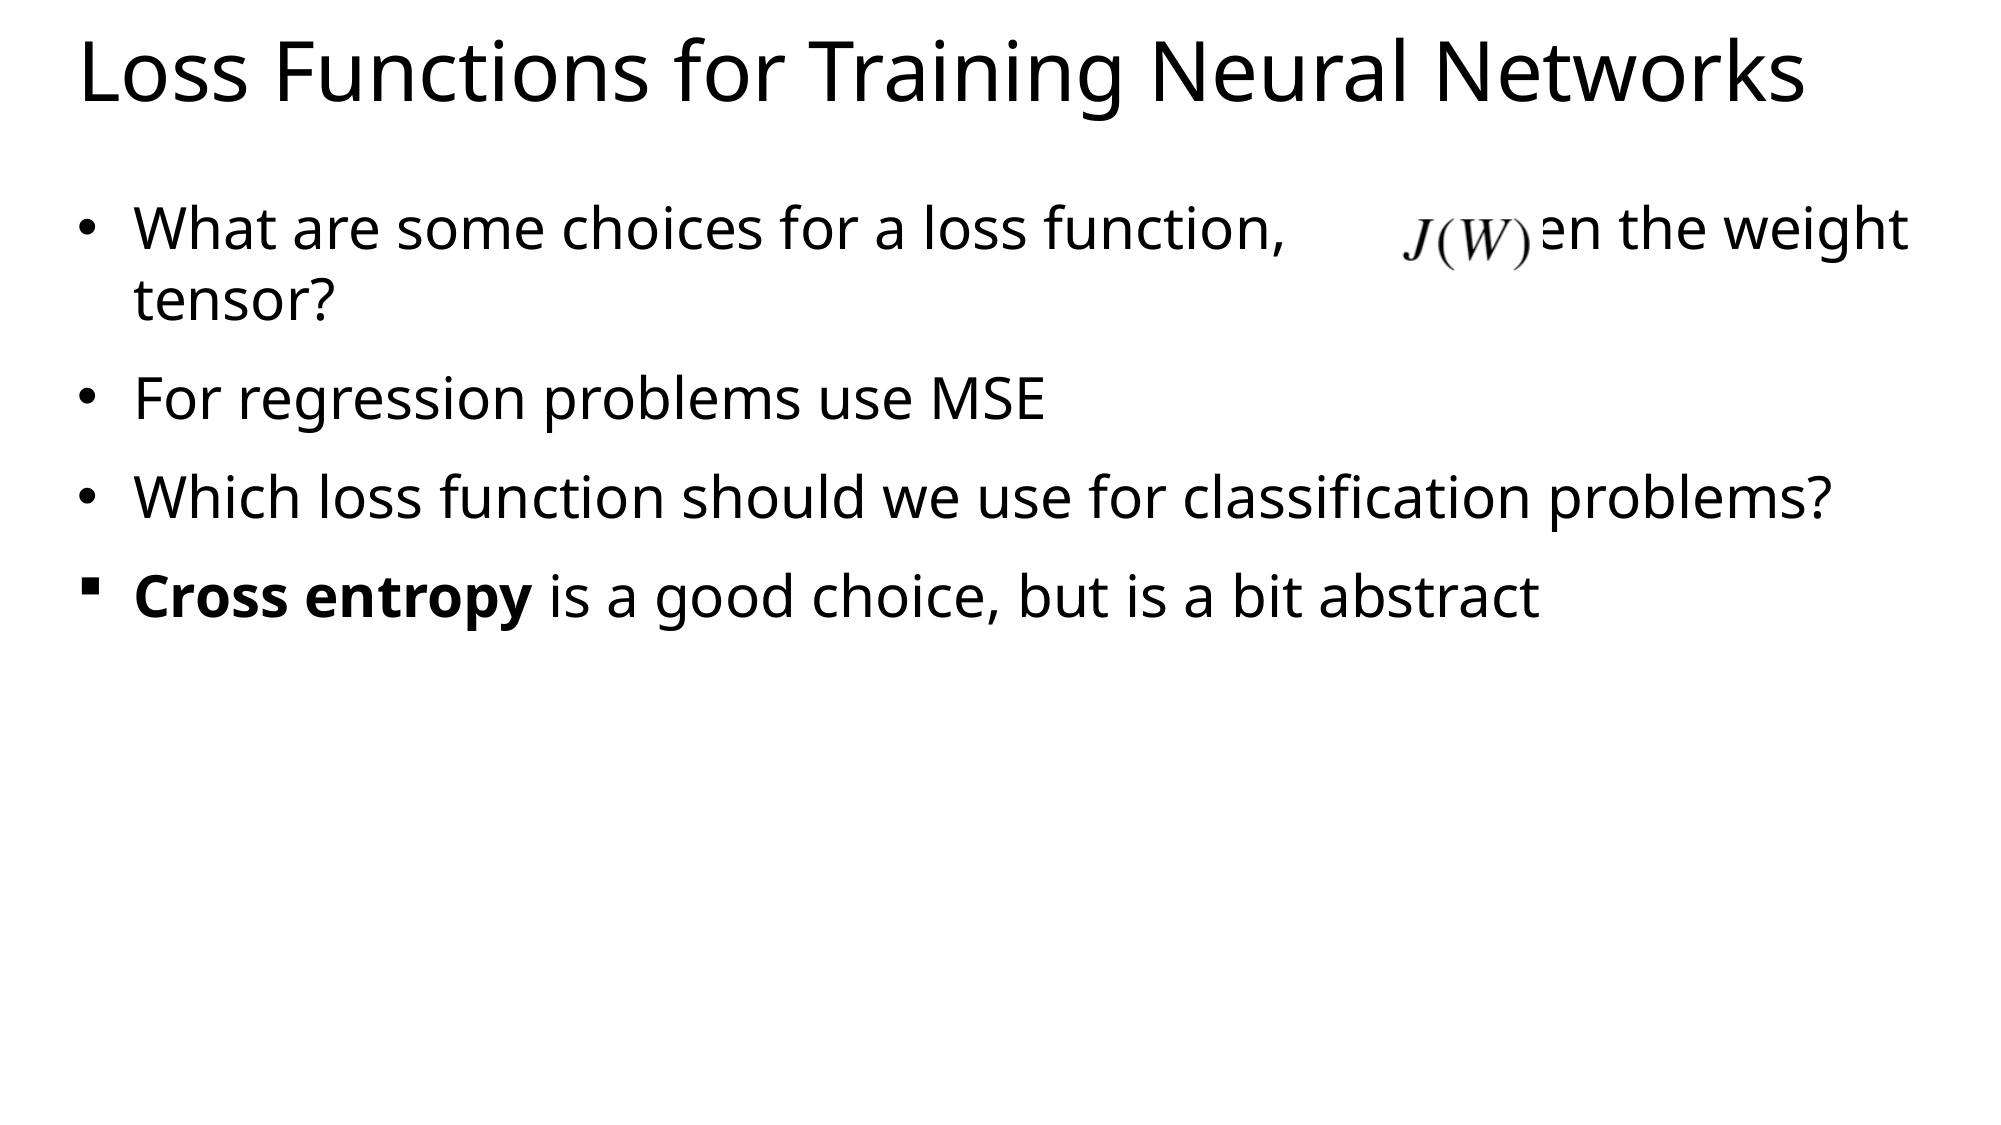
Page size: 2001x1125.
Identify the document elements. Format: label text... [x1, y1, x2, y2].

picture [1398, 204, 1543, 275]
title Loss Functions for Training Neural Networks [62, 29, 1953, 184]
list What are some choices for a loss function, , given the weight tensor? For regression problems use MSE Which loss function should we use for classification problems? Cross entropy is a good choice, but is a bit abstract [62, 184, 1953, 613]
